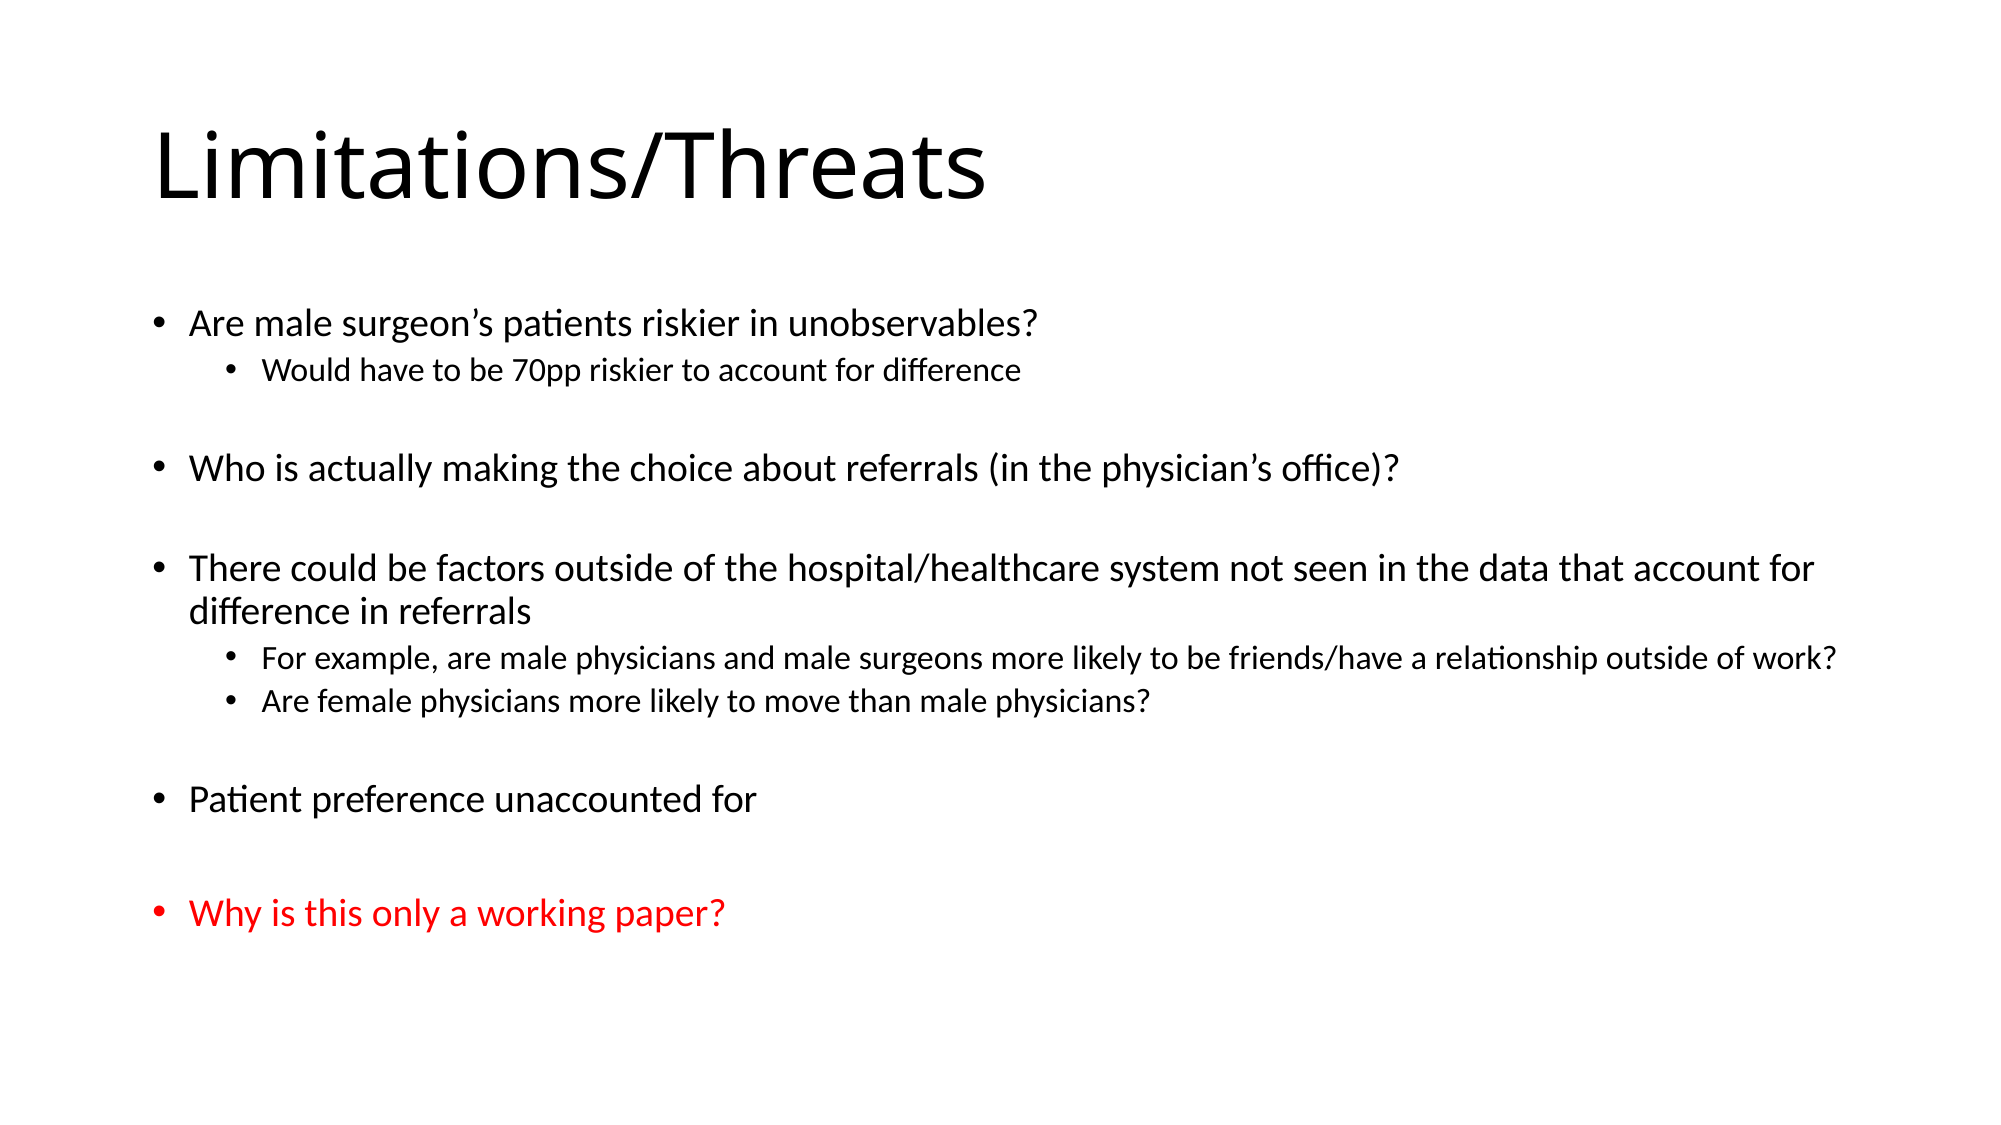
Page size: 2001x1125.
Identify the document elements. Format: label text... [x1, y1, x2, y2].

list Are male surgeon’s patients riskier in unobservables? Would have to be 70pp riskier to account for difference Who is actually making the choice about referrals (in the physician’s office)? There could be factors outside of the hospital/healthcare system not seen in the data that account for difference in referrals For example, are male physicians and male surgeons more likely to be friends/have a relationship outside of work? Are female physicians more likely to move than male physicians? Patient preference unaccounted for Why is this only a working paper? [137, 240, 1863, 971]
title Limitations/Threats [137, 59, 1863, 240]
